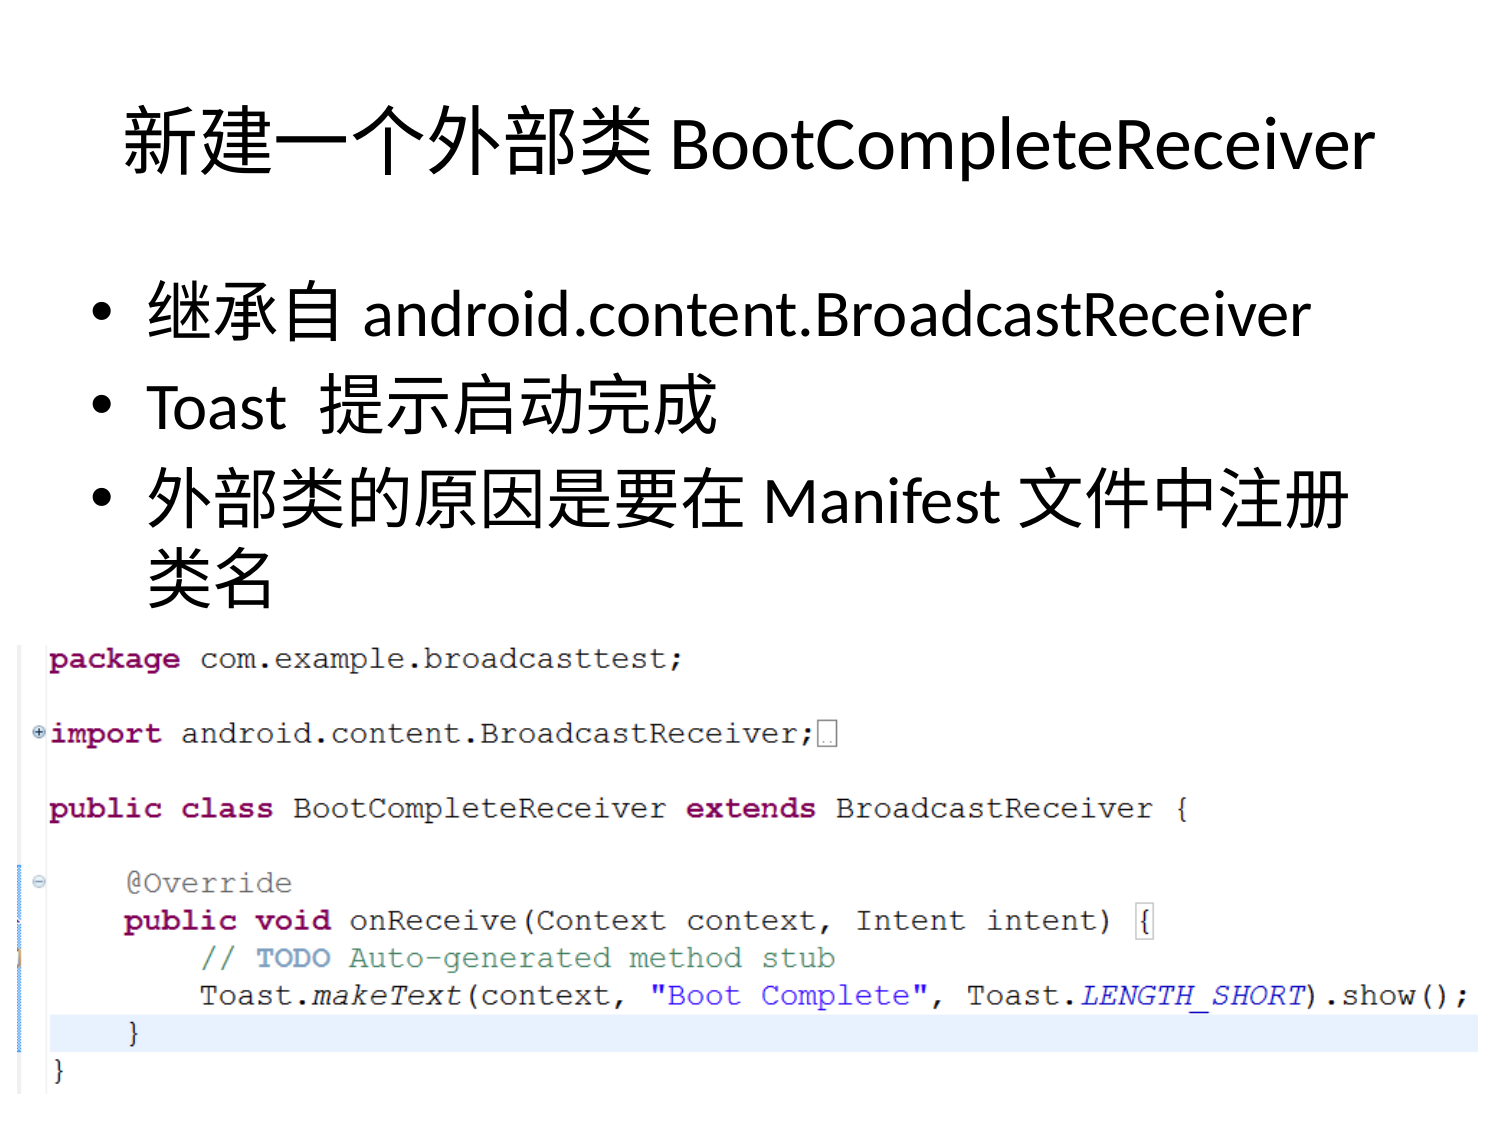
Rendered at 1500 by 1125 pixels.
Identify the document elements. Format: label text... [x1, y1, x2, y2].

list 继承自android.content.BroadcastReceiver Toast 提示启动完成 外部类的原因是要在Manifest文件中注册类名 [75, 262, 1425, 643]
title 新建一个外部类BootCompleteReceiver [75, 45, 1425, 233]
picture [17, 644, 1479, 1095]
